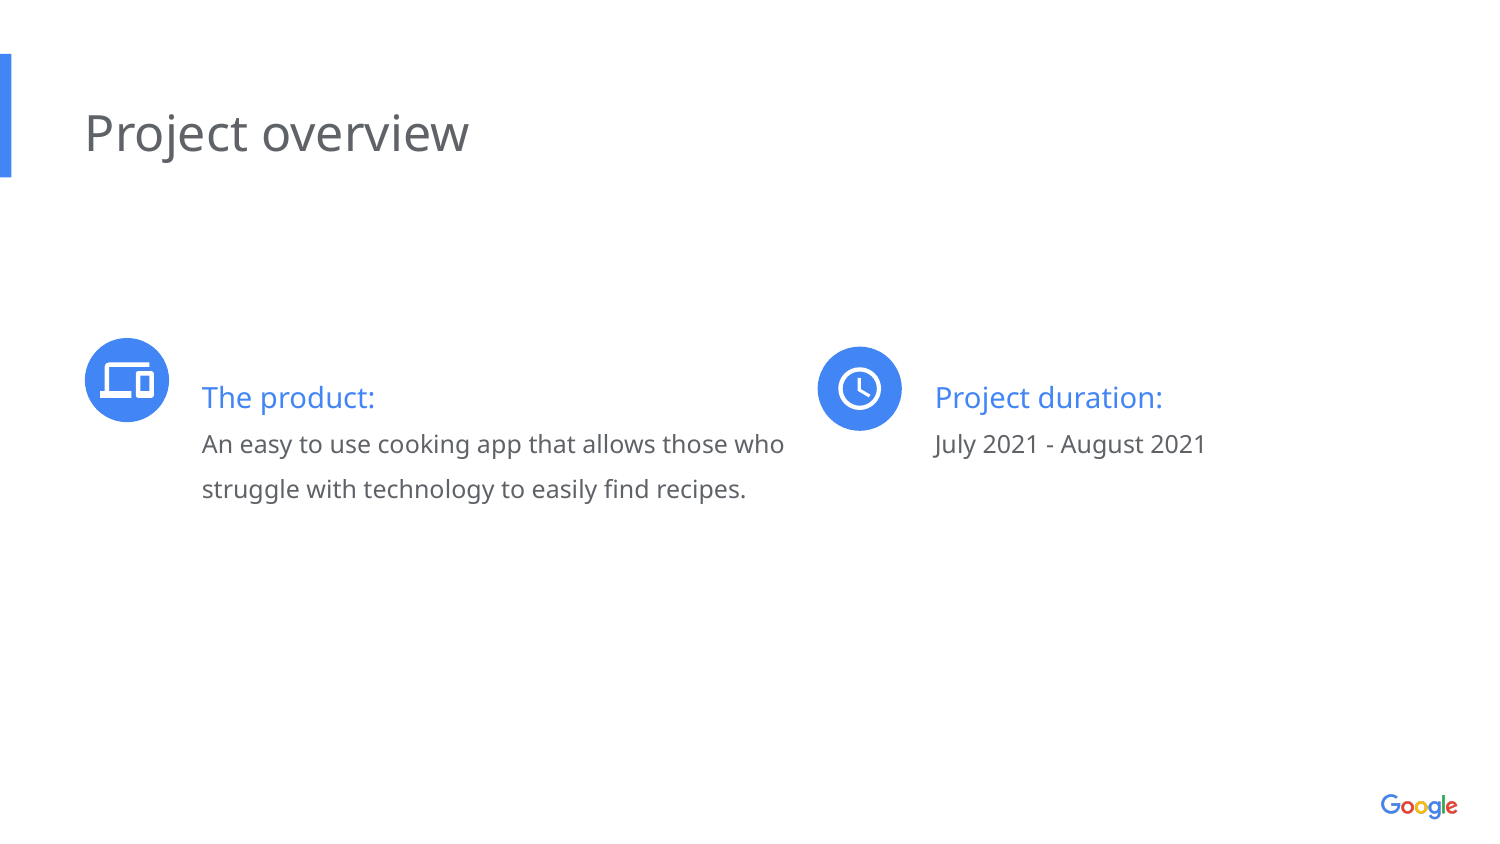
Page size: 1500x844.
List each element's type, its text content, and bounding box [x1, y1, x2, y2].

text_box The product: An easy to use cooking app that allows those who struggle with technology to easily find recipes. [201, 346, 848, 519]
text_box Project duration: July 2021 - August 2021 [934, 346, 1500, 474]
text_box [84, 337, 170, 423]
text_box Project overview [84, 85, 1095, 176]
picture [1381, 794, 1458, 820]
text_box [817, 346, 902, 431]
text_box [100, 362, 150, 398]
text_box [135, 371, 154, 398]
text_box [838, 367, 882, 410]
